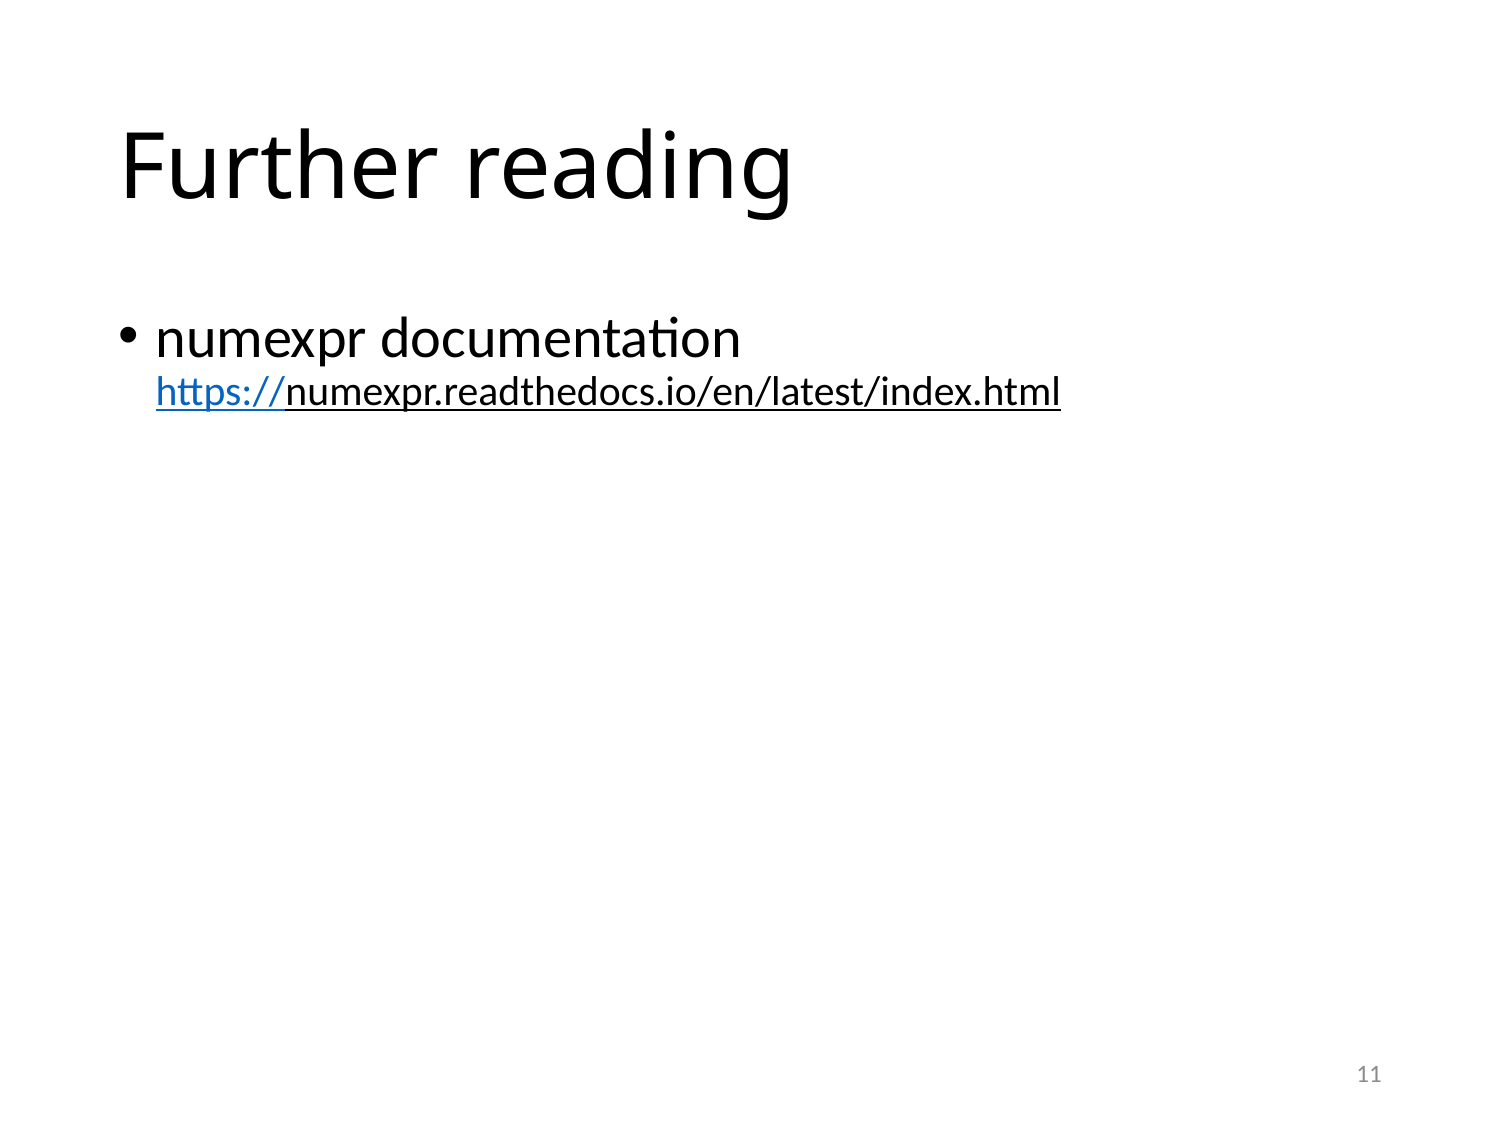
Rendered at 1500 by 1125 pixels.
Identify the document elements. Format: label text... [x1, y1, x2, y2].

list numexpr documentation https://numexpr.readthedocs.io/en/latest/index.html [103, 299, 1397, 1014]
slide_number 11 [1059, 1042, 1397, 1103]
title Further reading [103, 59, 1397, 278]
